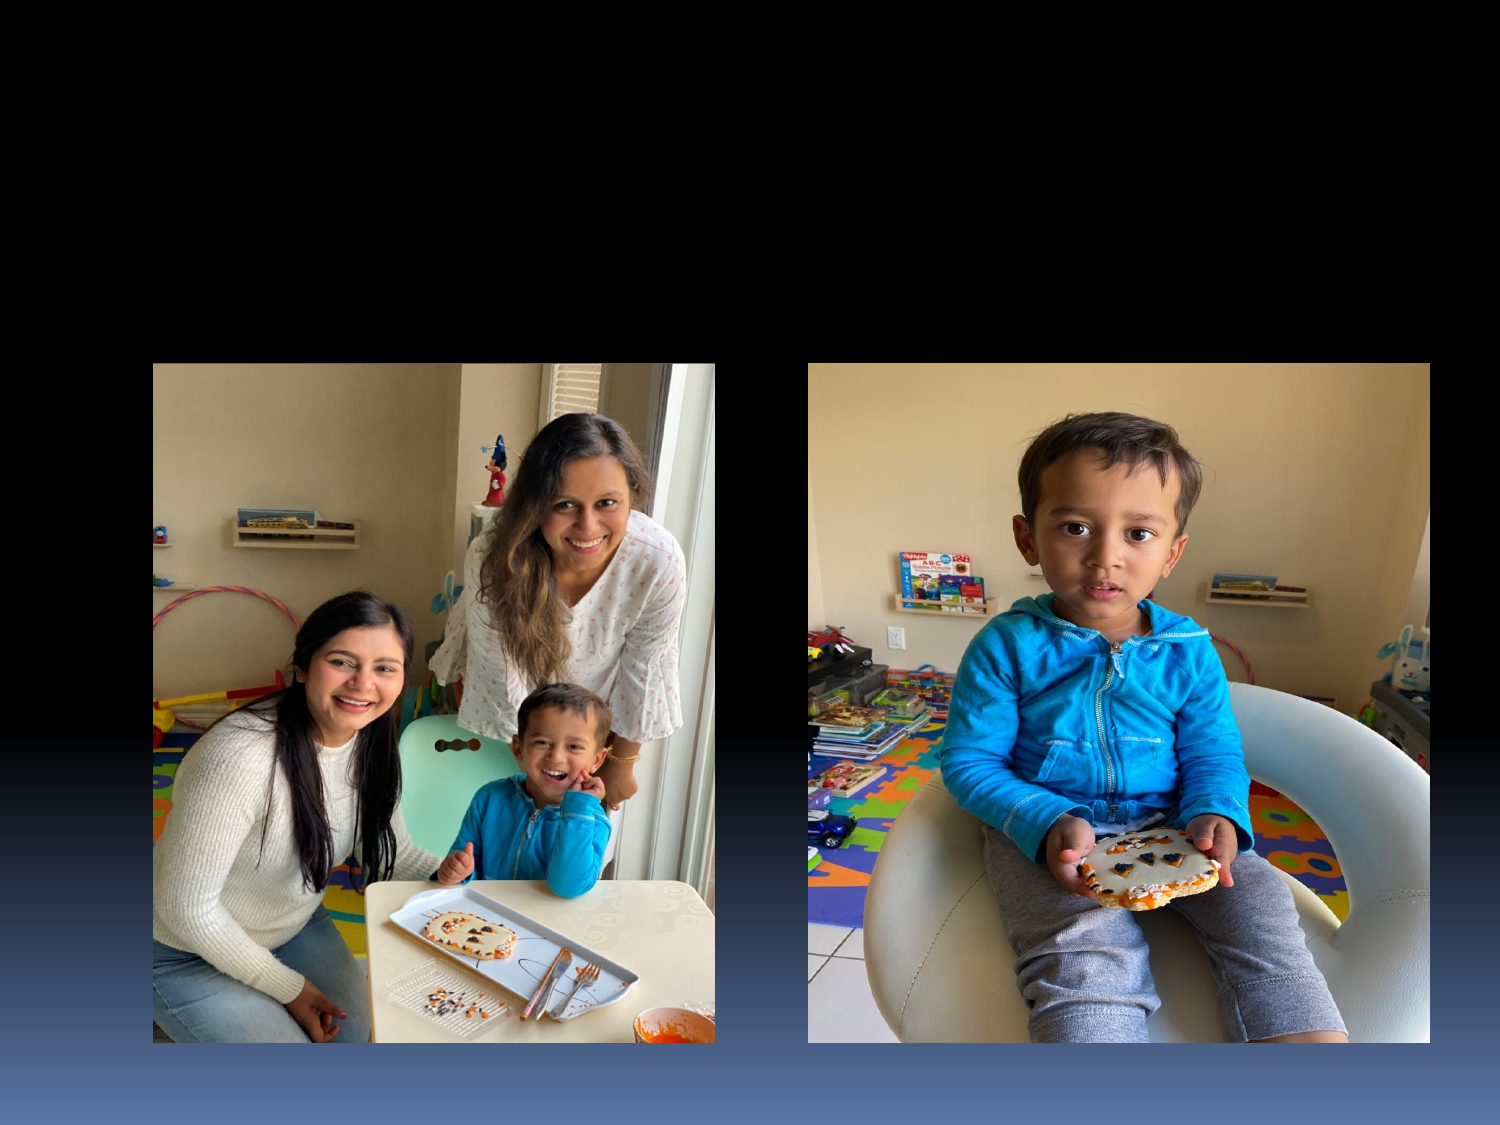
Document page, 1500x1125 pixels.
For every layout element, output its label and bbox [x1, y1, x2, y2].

picture [153, 994, 715, 1043]
picture [153, 364, 715, 415]
picture [808, 362, 1431, 1044]
picture [93, 421, 774, 985]
